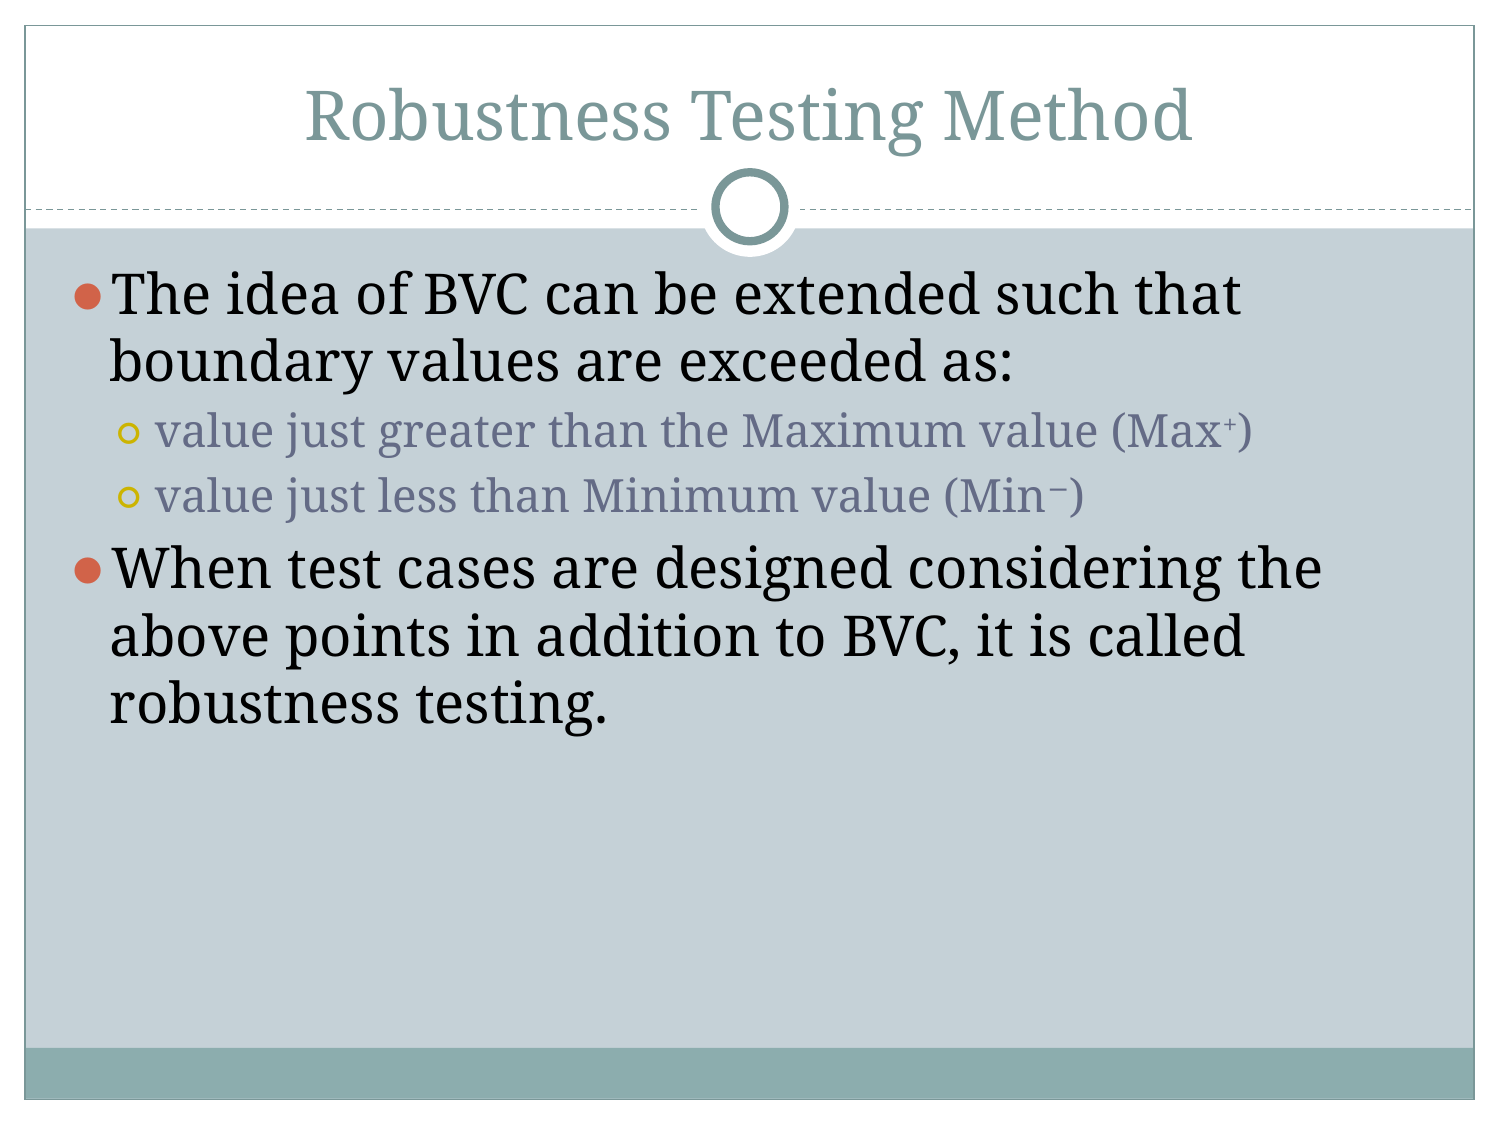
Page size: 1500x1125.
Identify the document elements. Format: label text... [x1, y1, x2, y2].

list The idea of BVC can be extended such that boundary values are exceeded as: value just greater than the Maximum value (Max+) value just less than Minimum value (Min−) When test cases are designed considering the above points in addition to BVC, it is called robustness testing. [49, 250, 1445, 1001]
title Robustness Testing Method [49, 37, 1450, 162]
